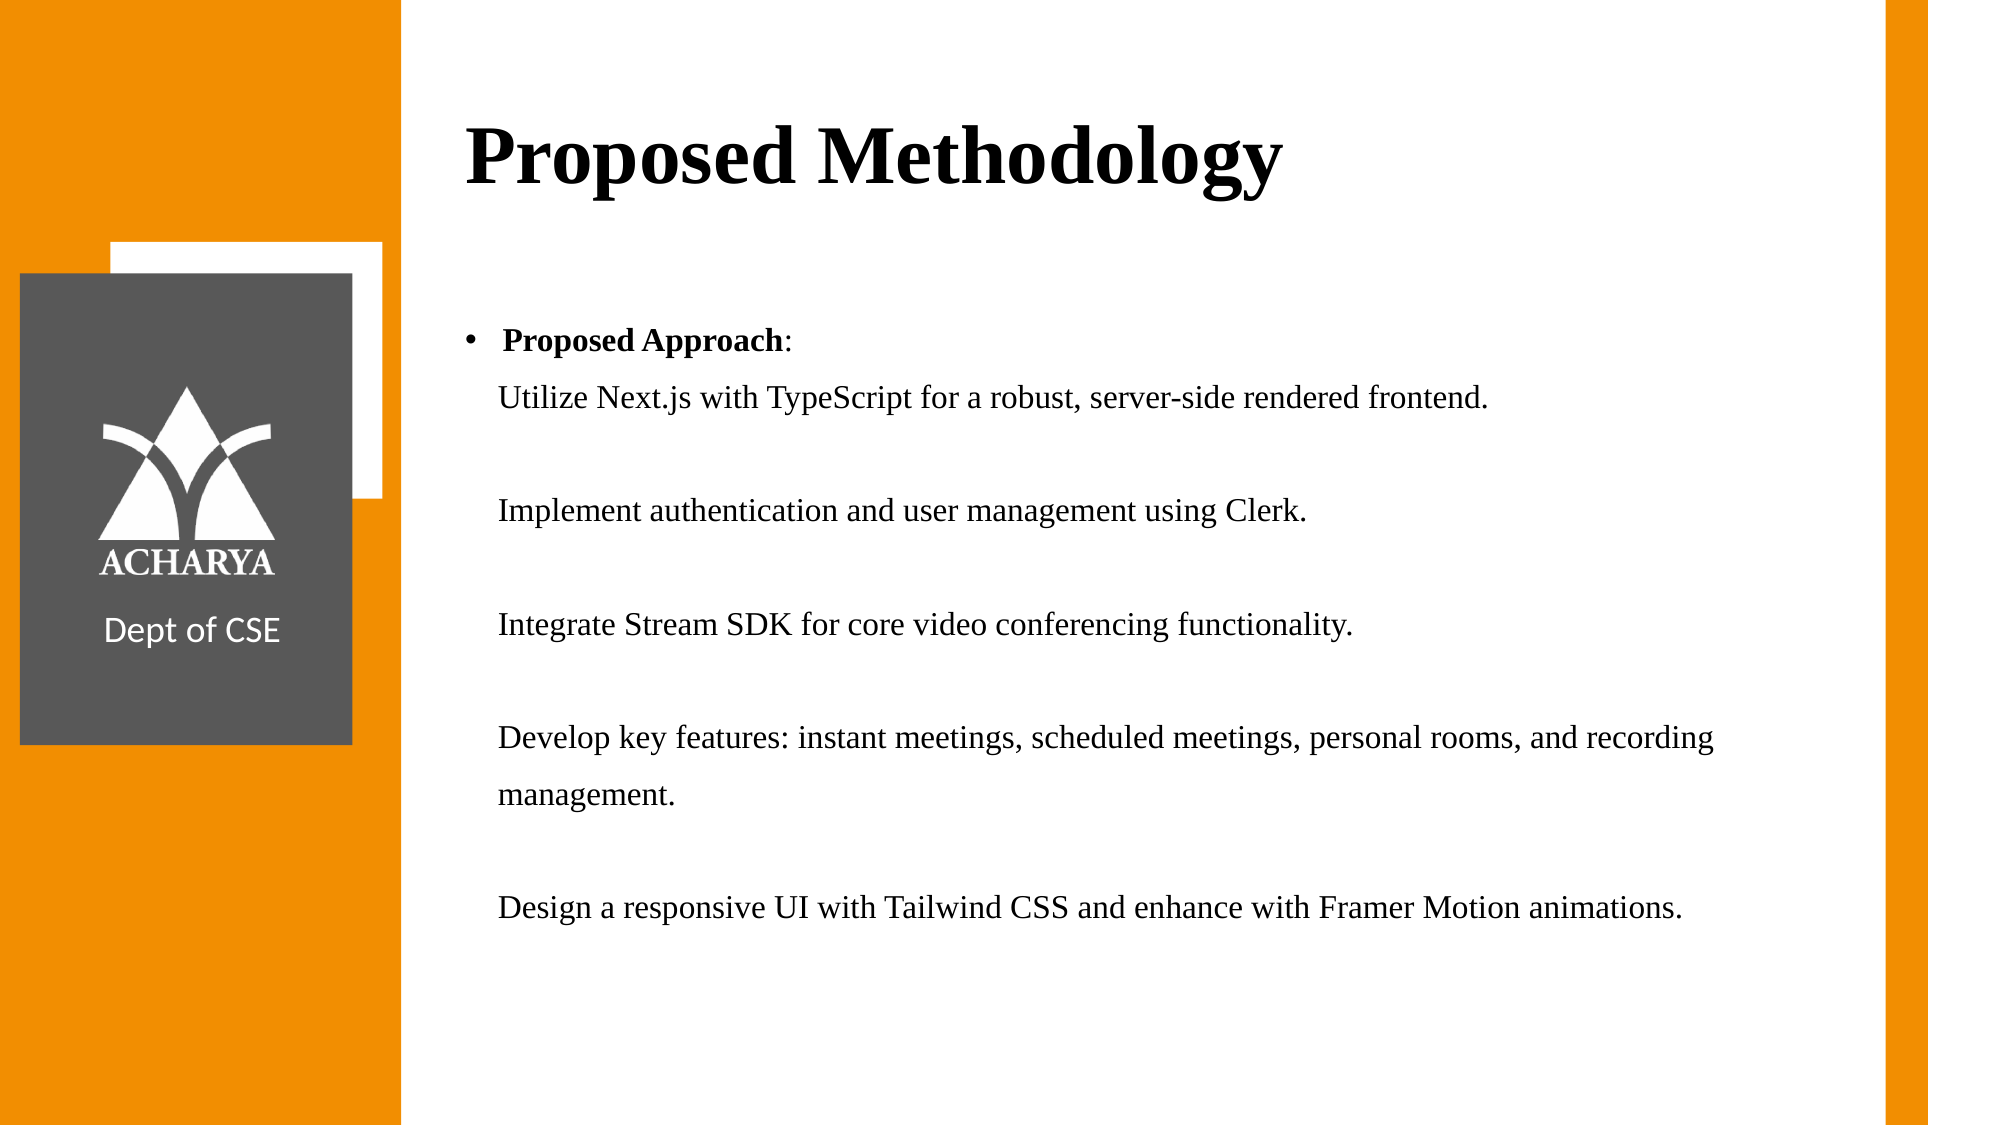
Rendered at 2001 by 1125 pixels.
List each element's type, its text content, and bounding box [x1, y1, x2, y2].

text_box [1885, 0, 1928, 1125]
text_box [0, 0, 402, 1125]
title Proposed Methodology [450, 62, 1800, 250]
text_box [19, 241, 383, 745]
list Proposed Approach: Utilize Next.js with TypeScript for a robust, server-side rendered frontend. Implement authentication and user management using Clerk. Integrate Stream SDK for core video conferencing functionality. Develop key features: instant meetings, scheduled meetings, personal rooms, and recording management. Design a responsive UI with Tailwind CSS and enhance with Framer Motion animations. [450, 271, 1890, 979]
